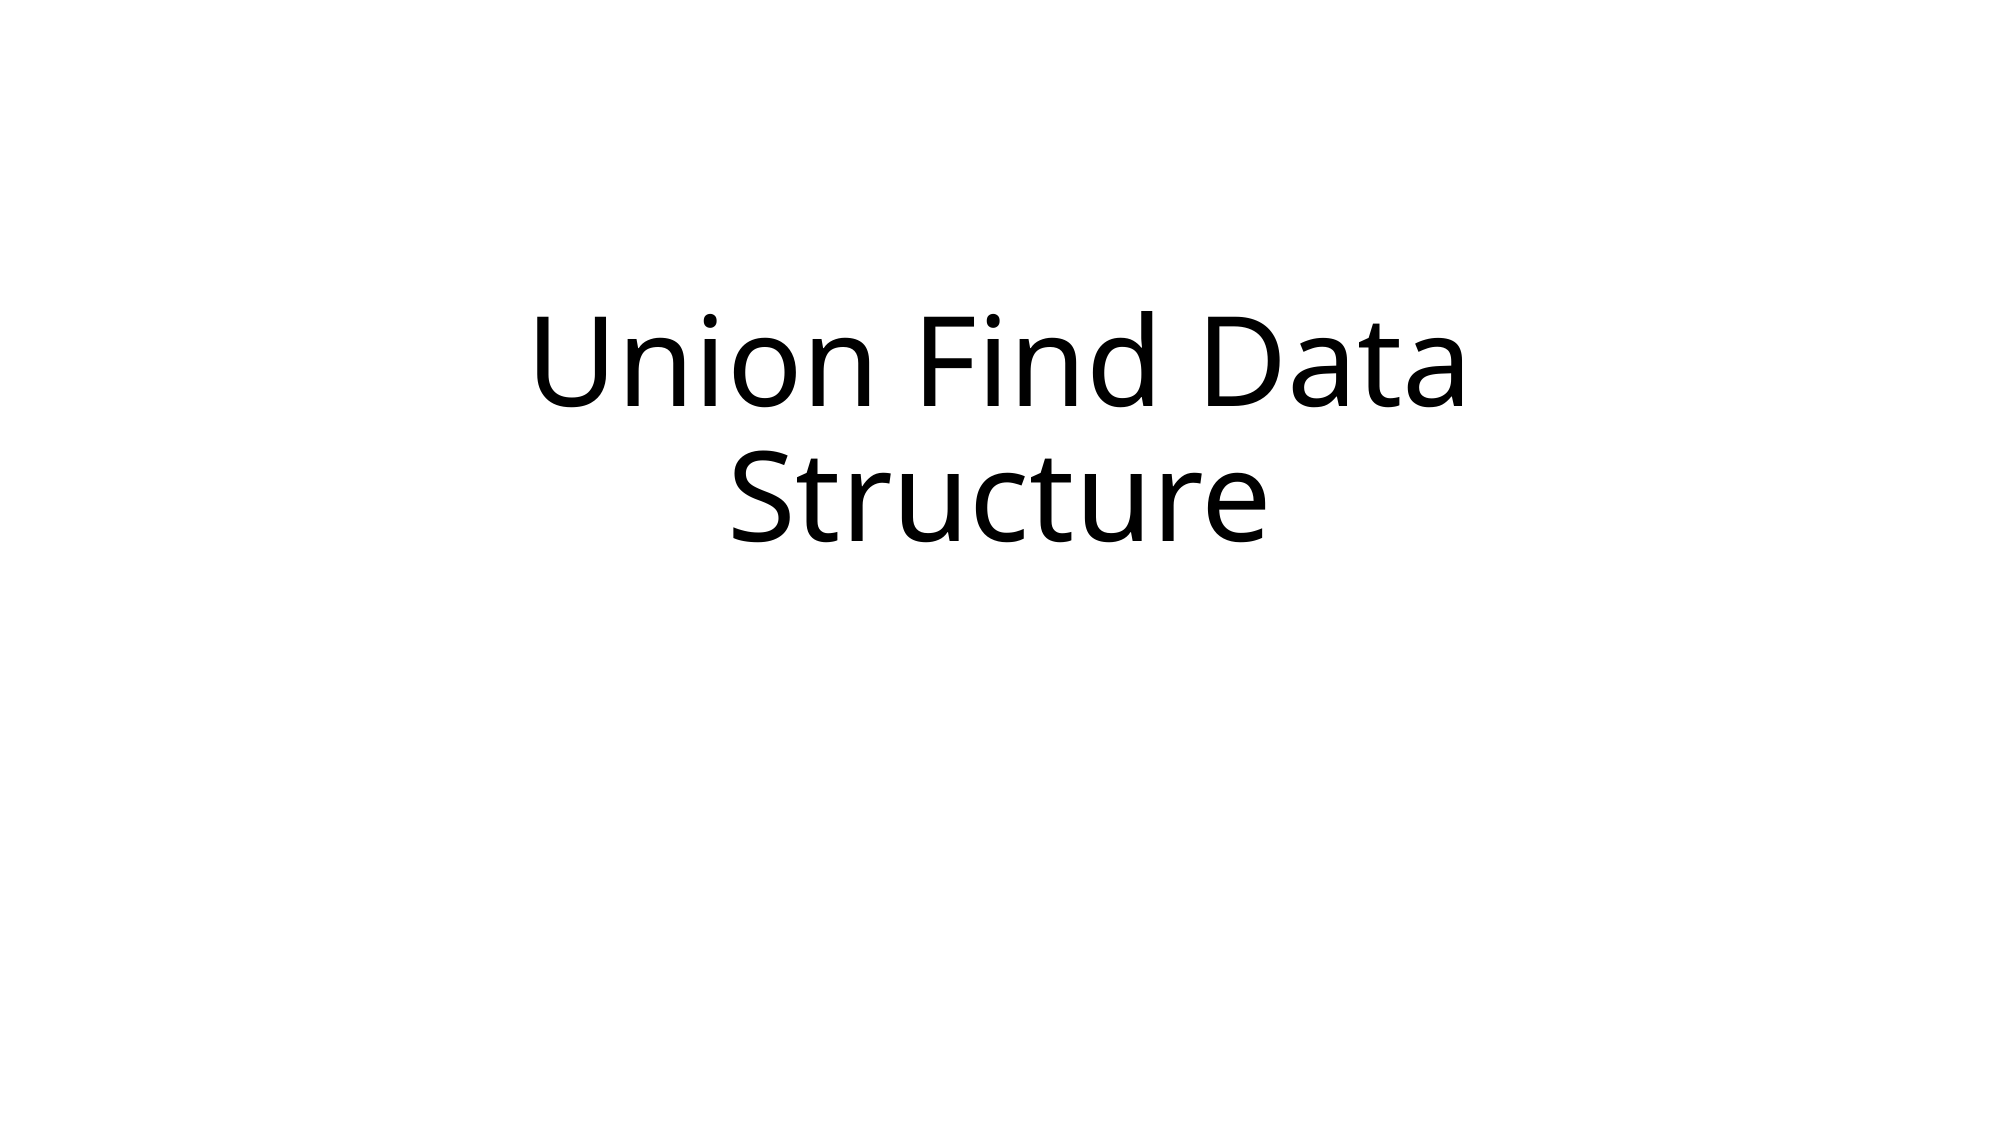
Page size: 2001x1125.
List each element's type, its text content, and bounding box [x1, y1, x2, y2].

title Union Find Data Structure [249, 184, 1750, 576]
